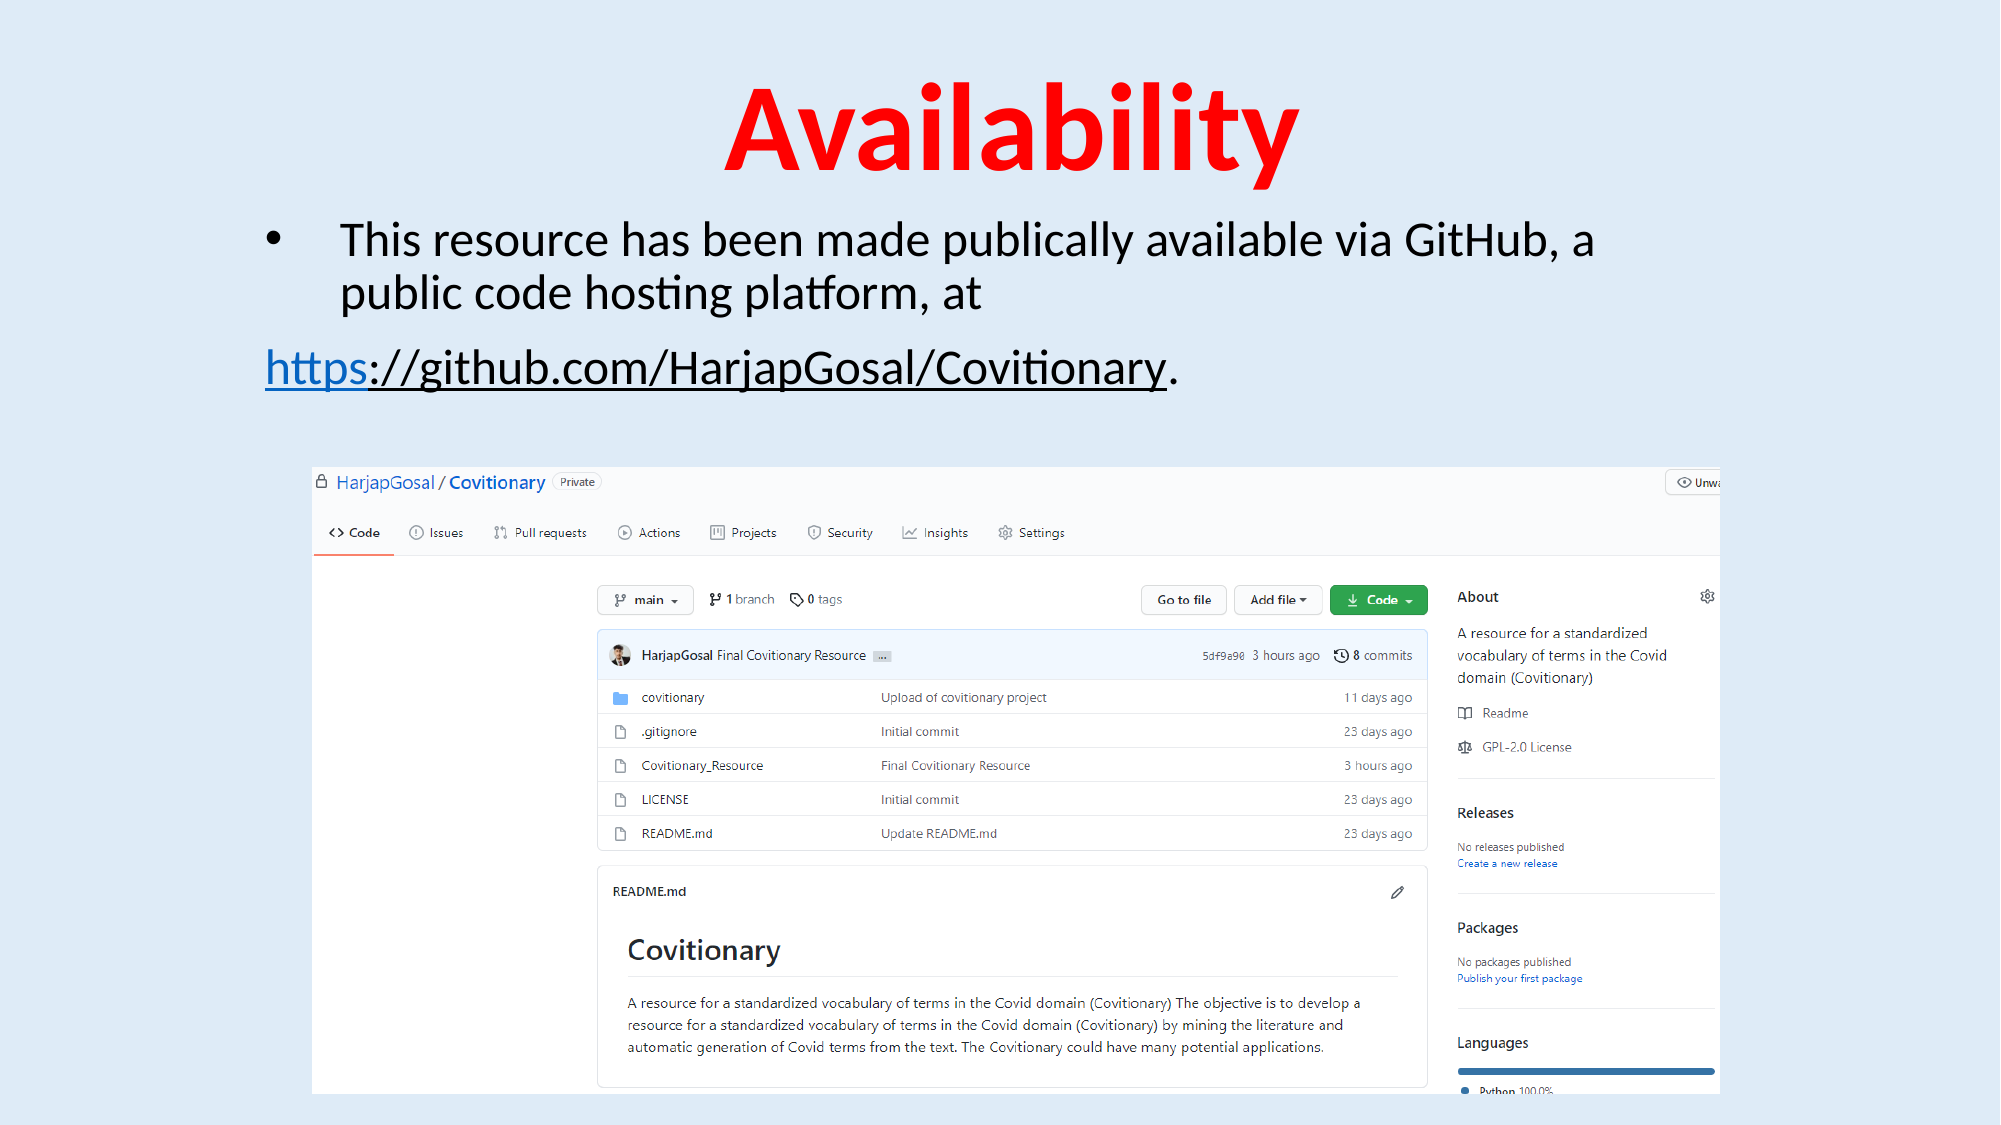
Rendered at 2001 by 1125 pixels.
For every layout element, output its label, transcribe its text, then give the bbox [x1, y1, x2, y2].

subtitle This resource has been made publically available via GitHub, a public code hosting platform, at https://github.com/HarjapGosal/Covitionary. [249, 205, 1663, 1125]
title Availability [153, 101, 1734, 206]
picture [312, 467, 1720, 1094]
